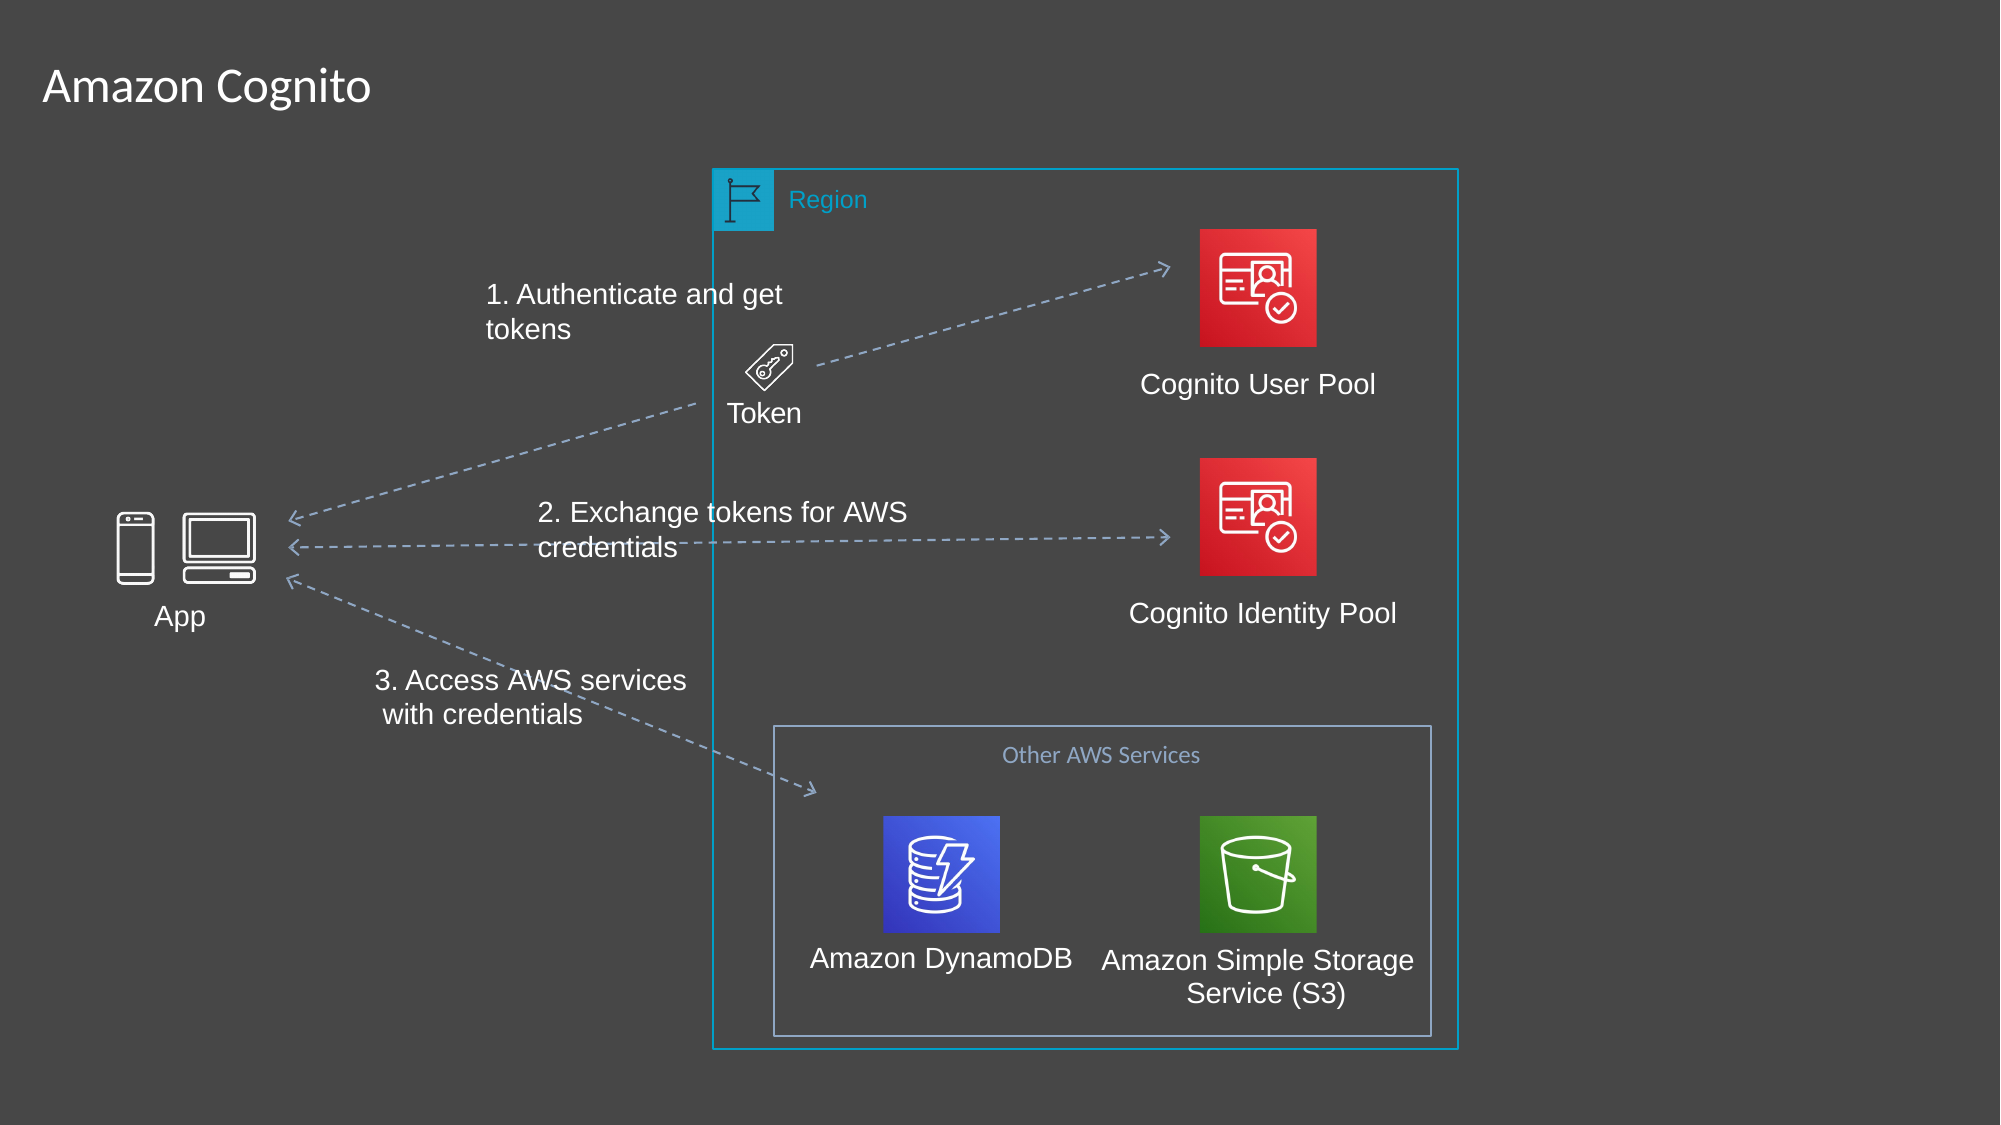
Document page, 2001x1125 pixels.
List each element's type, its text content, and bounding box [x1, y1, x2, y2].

text_box [428, 634, 438, 640]
text_box [780, 777, 789, 783]
text_box Amazon DynamoDB [807, 937, 1076, 975]
text_box [309, 511, 318, 516]
text_box [97, 510, 175, 588]
text_box [1125, 276, 1134, 281]
text_box [956, 323, 966, 328]
text_box [333, 596, 343, 602]
text_box [449, 471, 458, 476]
text_box [685, 738, 694, 744]
text_box [379, 491, 388, 496]
text_box [416, 544, 426, 548]
title Amazon Cognito [40, 49, 377, 240]
text_box [288, 538, 300, 556]
text_box [393, 487, 402, 492]
text_box [766, 771, 775, 777]
text_box [295, 515, 304, 520]
text_box [1139, 272, 1148, 277]
text_box [793, 782, 803, 788]
text_box [435, 475, 444, 480]
text_box [491, 459, 500, 464]
text_box [743, 346, 795, 392]
text_box [442, 640, 451, 646]
text_box [1153, 268, 1163, 273]
text_box [803, 781, 817, 798]
text_box [320, 590, 329, 596]
text_box [519, 451, 529, 456]
text_box [361, 607, 370, 613]
text_box [286, 573, 300, 590]
text_box [455, 645, 465, 651]
text_box Cognito Identity Pool [1126, 592, 1400, 630]
text_box [830, 358, 839, 363]
text_box Region 1. Authenticate and get tokens [483, 181, 880, 346]
text_box [351, 499, 360, 504]
text_box [306, 585, 316, 591]
text_box [1041, 299, 1050, 304]
text_box [1069, 291, 1078, 296]
text_box [712, 749, 721, 755]
text_box [337, 503, 346, 508]
text_box [872, 346, 882, 352]
text_box [407, 483, 416, 488]
text_box [970, 319, 980, 324]
text_box [1055, 295, 1064, 300]
text_box Token 2. Exchange tokens for AWS credentials [535, 392, 1058, 564]
text_box [698, 744, 708, 750]
text_box [288, 510, 301, 527]
text_box Other AWS Services [1000, 736, 1205, 769]
text_box [886, 342, 896, 348]
text_box [477, 463, 486, 468]
text_box [388, 618, 397, 624]
text_box [421, 479, 430, 484]
text_box [739, 760, 748, 766]
text_box App [152, 594, 209, 632]
text_box [1199, 816, 1317, 933]
text_box [365, 495, 374, 500]
text_box [942, 327, 952, 332]
text_box [469, 651, 478, 657]
text_box [1199, 458, 1317, 576]
text_box [1012, 307, 1022, 312]
text_box [1159, 528, 1171, 546]
text_box [883, 816, 1000, 933]
text_box [914, 334, 924, 340]
text_box [505, 455, 514, 460]
text_box [1097, 283, 1106, 289]
text_box [998, 311, 1008, 316]
text_box 3. Access AWS services with credentials [372, 658, 689, 731]
text_box [489, 543, 499, 547]
text_box [1027, 303, 1036, 308]
text_box [401, 623, 411, 629]
text_box [725, 755, 735, 761]
text_box [671, 733, 681, 739]
text_box [293, 579, 302, 586]
text_box [712, 169, 1458, 1049]
text_box [984, 315, 994, 320]
text_box [858, 350, 868, 355]
text_box [347, 601, 356, 607]
text_box [900, 338, 910, 344]
text_box [928, 331, 938, 336]
text_box [844, 354, 854, 359]
text_box [323, 507, 332, 512]
text_box [1111, 279, 1120, 285]
text_box [752, 766, 762, 772]
text_box [463, 467, 472, 472]
text_box [773, 725, 1432, 1037]
text_box [1083, 287, 1092, 293]
text_box [816, 362, 825, 367]
text_box [180, 510, 258, 588]
text_box [415, 629, 424, 635]
text_box Amazon Simple Storage Service (S3) [1099, 938, 1418, 1010]
text_box [1157, 261, 1171, 278]
text_box [374, 612, 384, 618]
